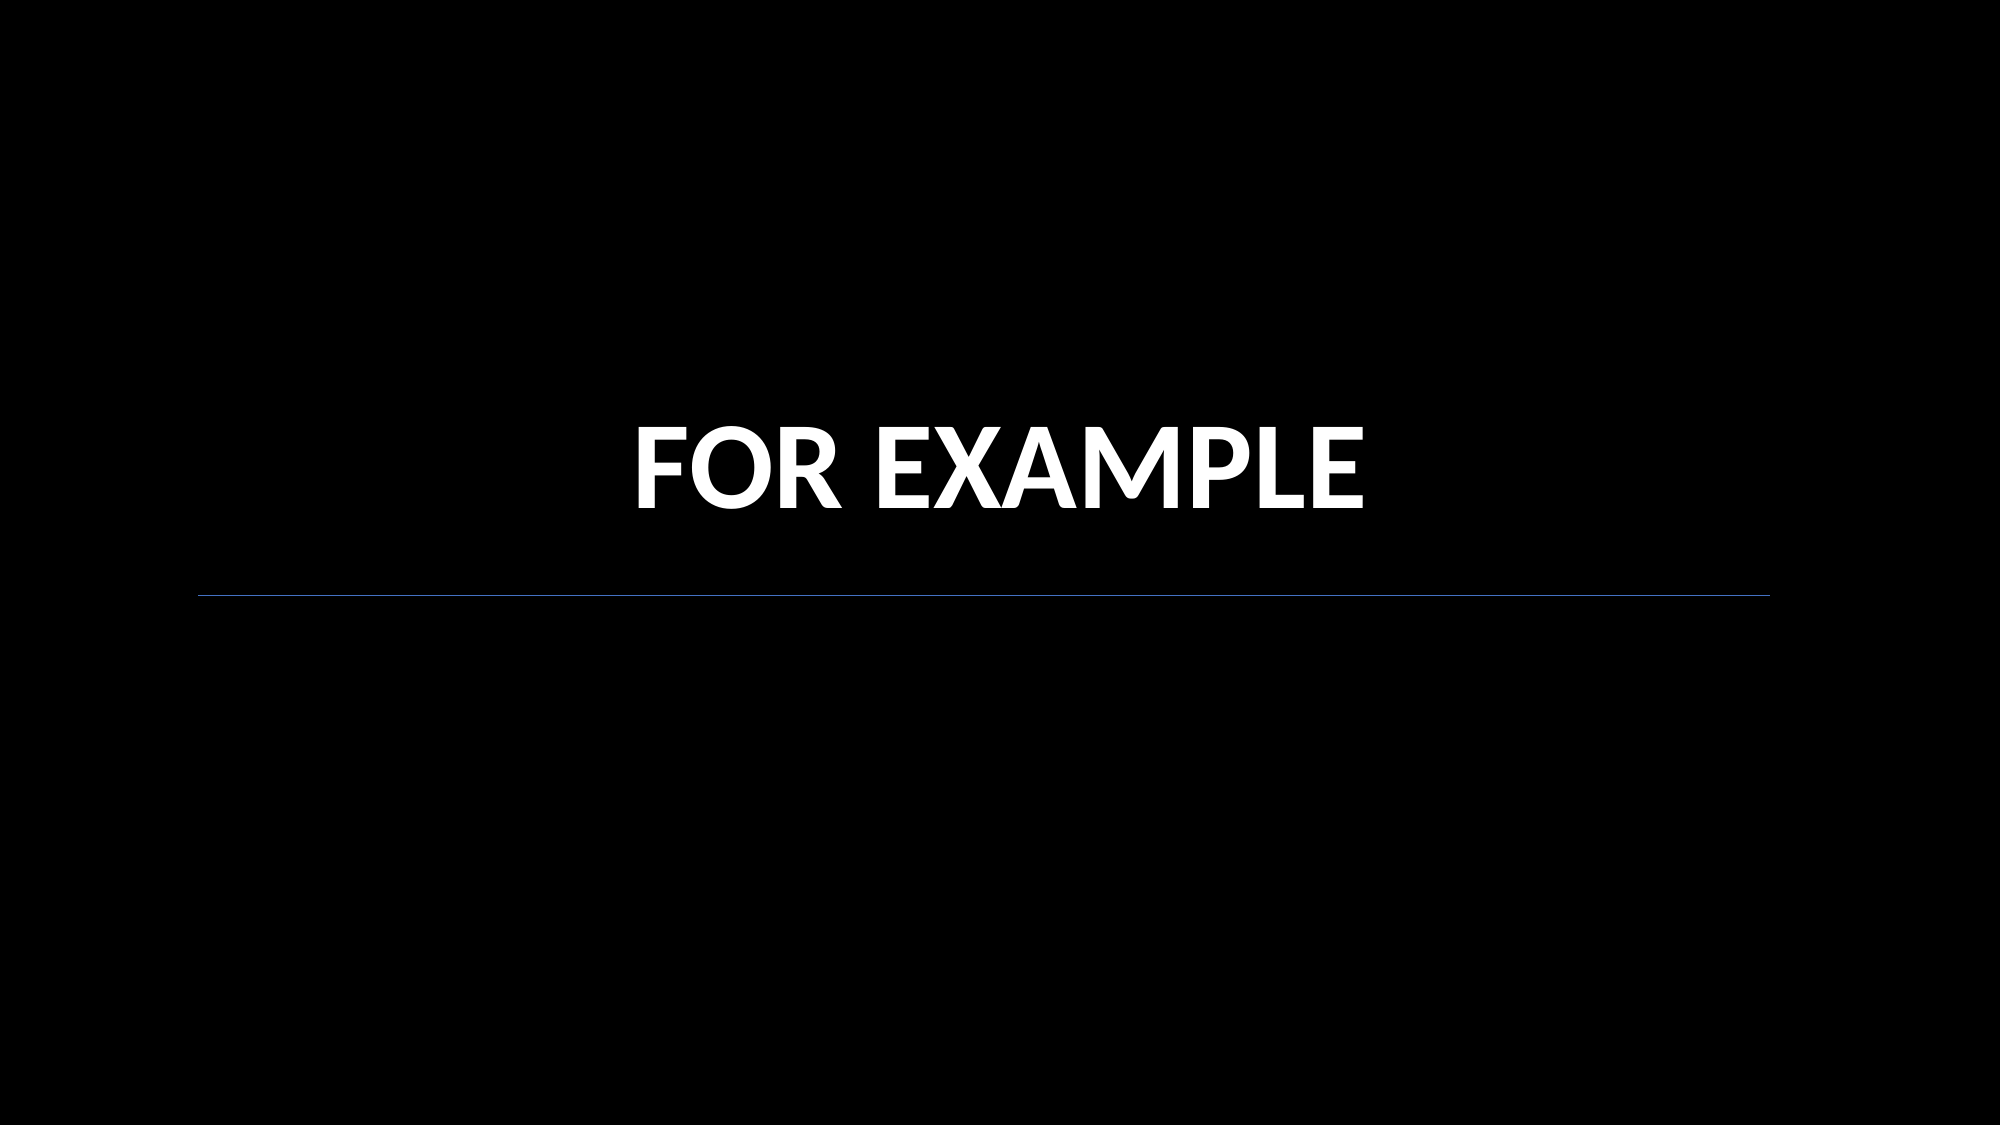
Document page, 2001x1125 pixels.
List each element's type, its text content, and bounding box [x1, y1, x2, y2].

list FOR EXAMPLE [137, 65, 1863, 1014]
